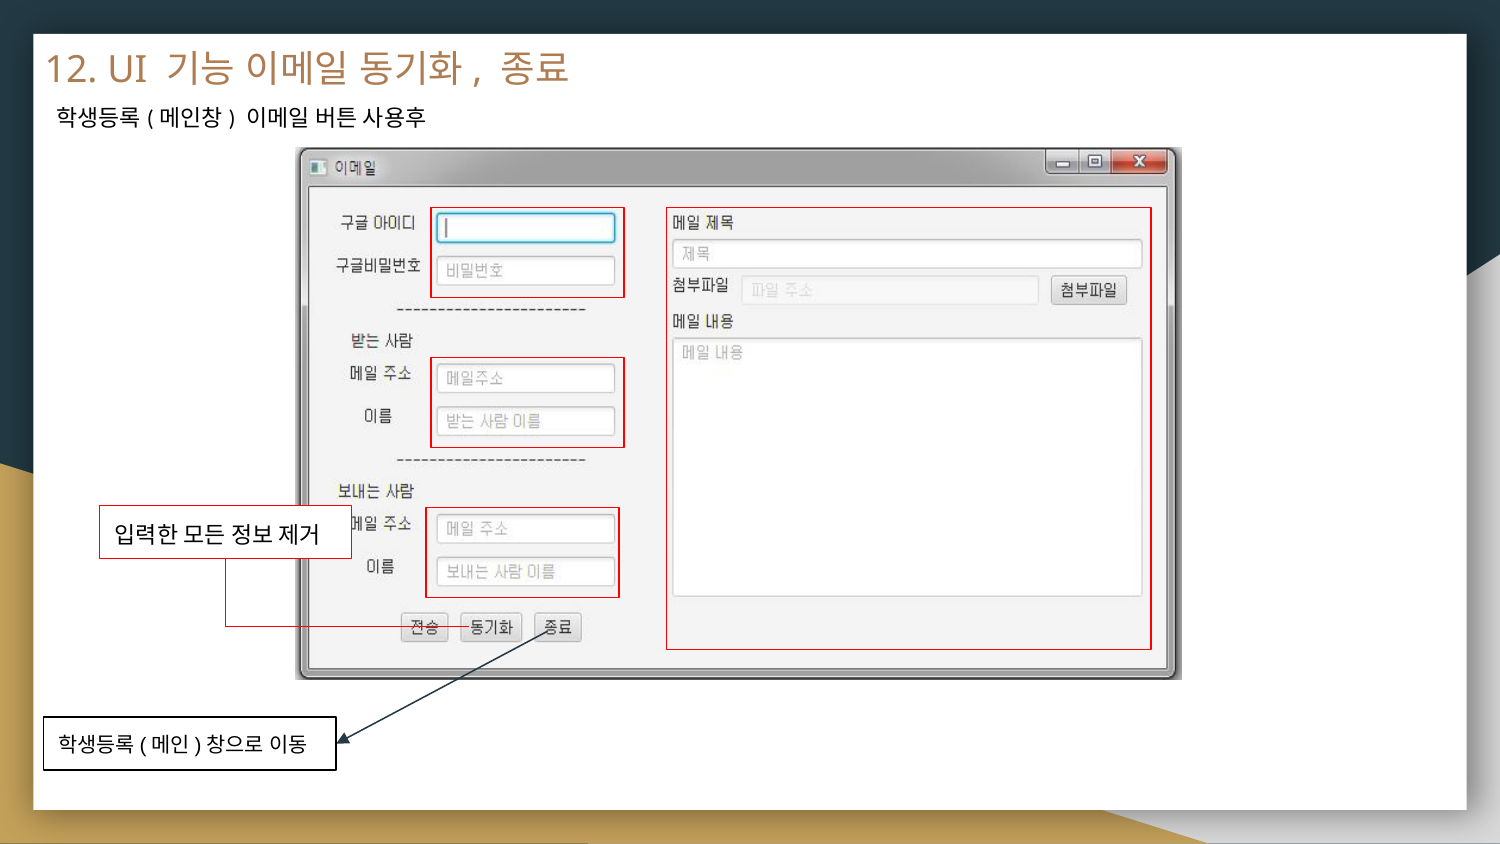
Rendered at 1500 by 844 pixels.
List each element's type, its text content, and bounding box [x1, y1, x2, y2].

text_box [335, 630, 548, 744]
picture [294, 147, 1182, 680]
text_box 12. UI 기능 이메일 동기화, 종료 [29, 29, 642, 93]
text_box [225, 558, 469, 627]
text_box 학생등록(메인창) 이메일 버튼 사용후 [41, 88, 654, 152]
text_box 학생등록(메인)창으로 이동 [43, 717, 337, 771]
text_box 입력한 모든 정보 제거 [99, 505, 289, 559]
